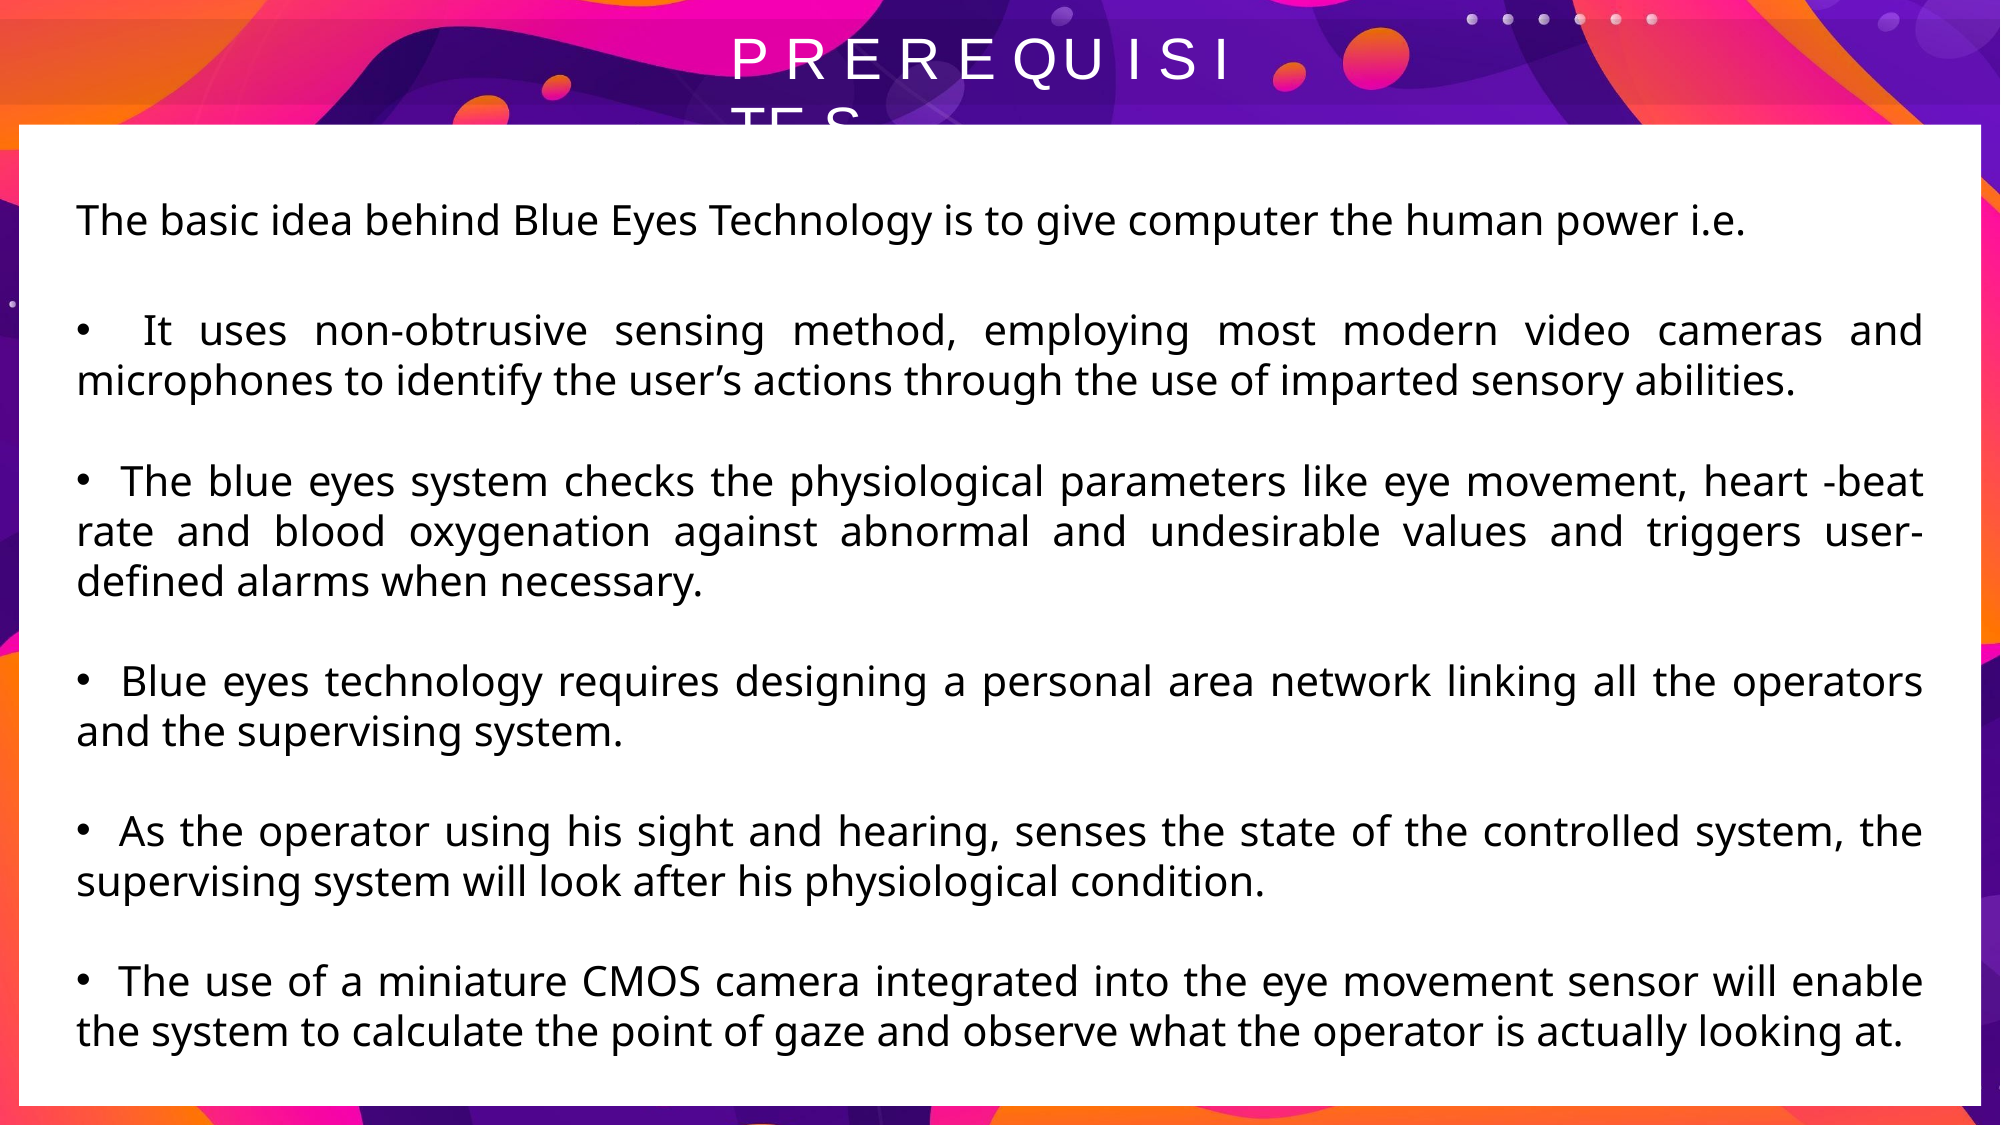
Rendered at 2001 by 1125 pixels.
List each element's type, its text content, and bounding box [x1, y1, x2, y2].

picture [0, 0, 2000, 1125]
title P R E R E QU I S I TE S [728, 18, 1263, 192]
text_box The basic idea behind Blue Eyes Technology is to give computer the human power i.e. It uses non-obtrusive sensing method, employing most modern video cameras and microphones to identify the user’s actions through the use of imparted sensory abilities. The blue eyes system checks the physiological parameters like eye movement, heart -beat rate and blood oxygenation against abnormal and undesirable values and triggers user-defined alarms when necessary. Blue eyes technology requires designing a personal area network linking all the operators and the supervising system. As the operator using his sight and hearing, senses the state of the controlled system, the supervising system will look after his physiological condition. The use of a miniature CMOS camera integrated into the eye movement sensor will enable the system to calculate the point of gaze and observe what the operator is actually looking at. [76, 192, 1925, 1112]
